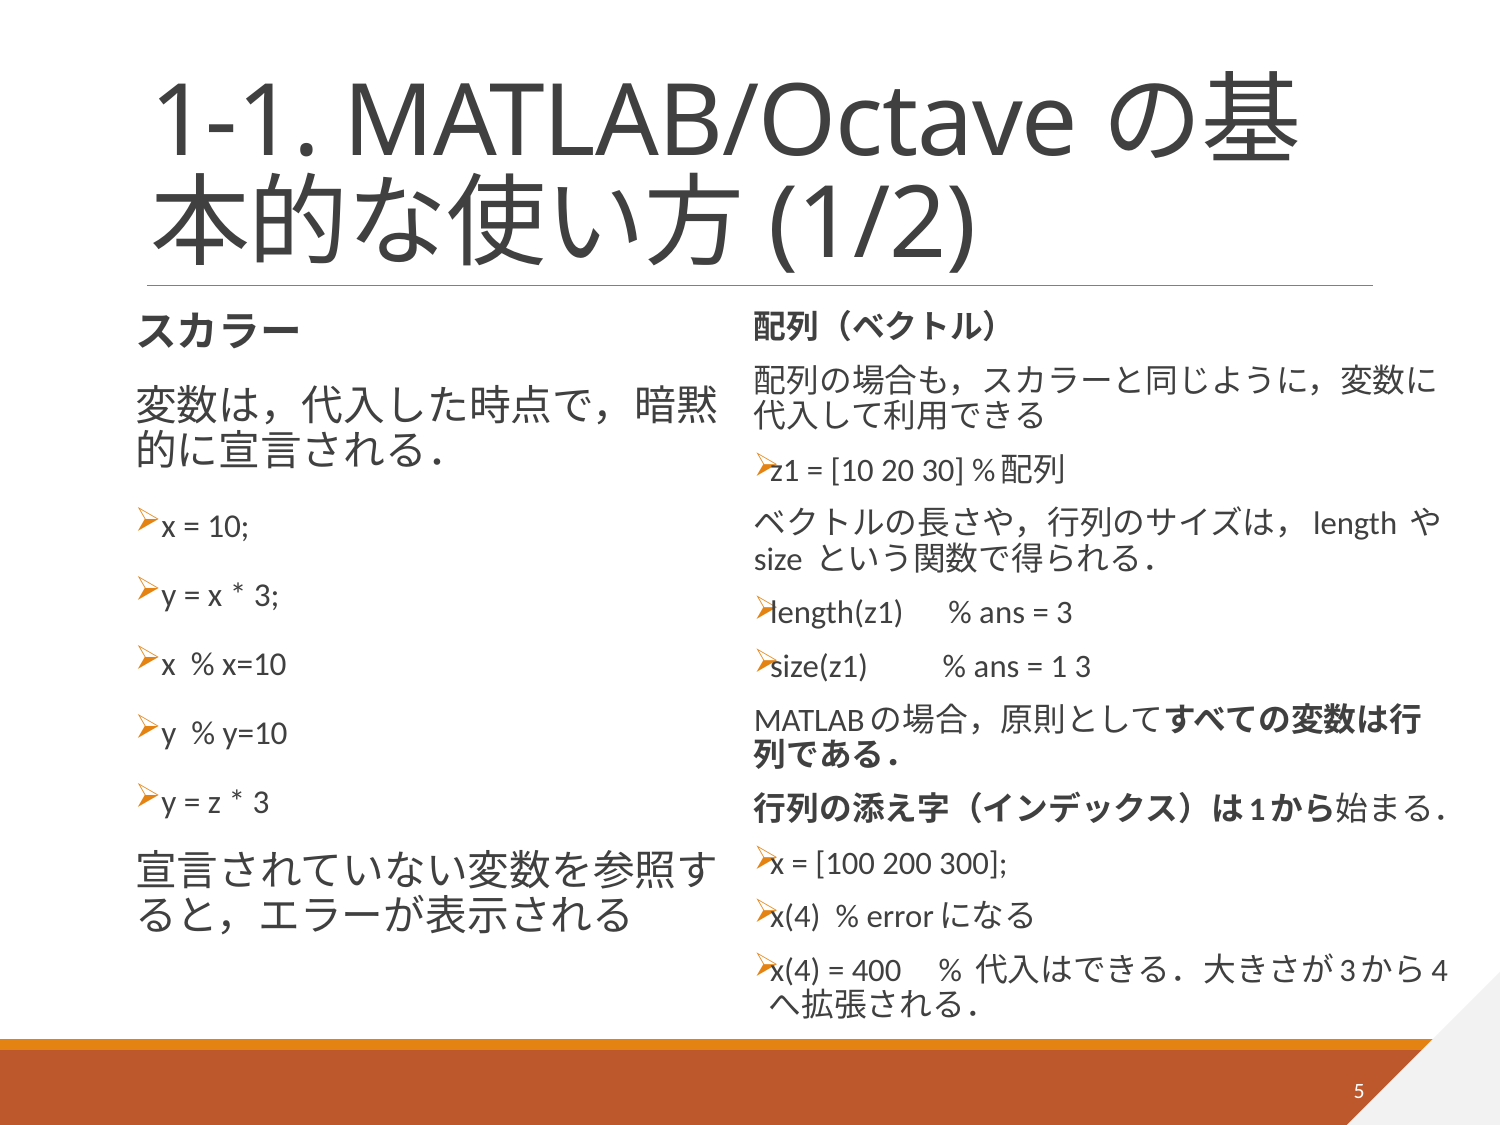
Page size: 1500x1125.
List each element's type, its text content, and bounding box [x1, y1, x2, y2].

slide_number 5 [1218, 1059, 1380, 1120]
title 1-1. MATLAB/Octaveの基本的な使い方(1/2) [135, 47, 1373, 285]
list スカラー 変数は，代入した時点で，暗黙的に宣言される． x = 10; y = x * 3; x % x=10 y % y=10 y = z * 3 宣言されていない変数を参照すると，エラーが表示される [135, 302, 734, 963]
text_box 配列（ベクトル） 配列の場合も，スカラーと同じように，変数に代入して利用できる z1 = [10 20 30] %配列 ベクトルの長さや，行列のサイズは，length や size という関数で得られる． length(z1) % ans = 3 size(z1) % ans = 1 3 MATLABの場合，原則としてすべての変数は行列である． 行列の添え字（インデックス）は1から始まる． x = [100 200 300]; x(4) % errorになる x(4) = 400 % 代入はできる．大きさが3から4へ拡張される． [753, 302, 1452, 1042]
